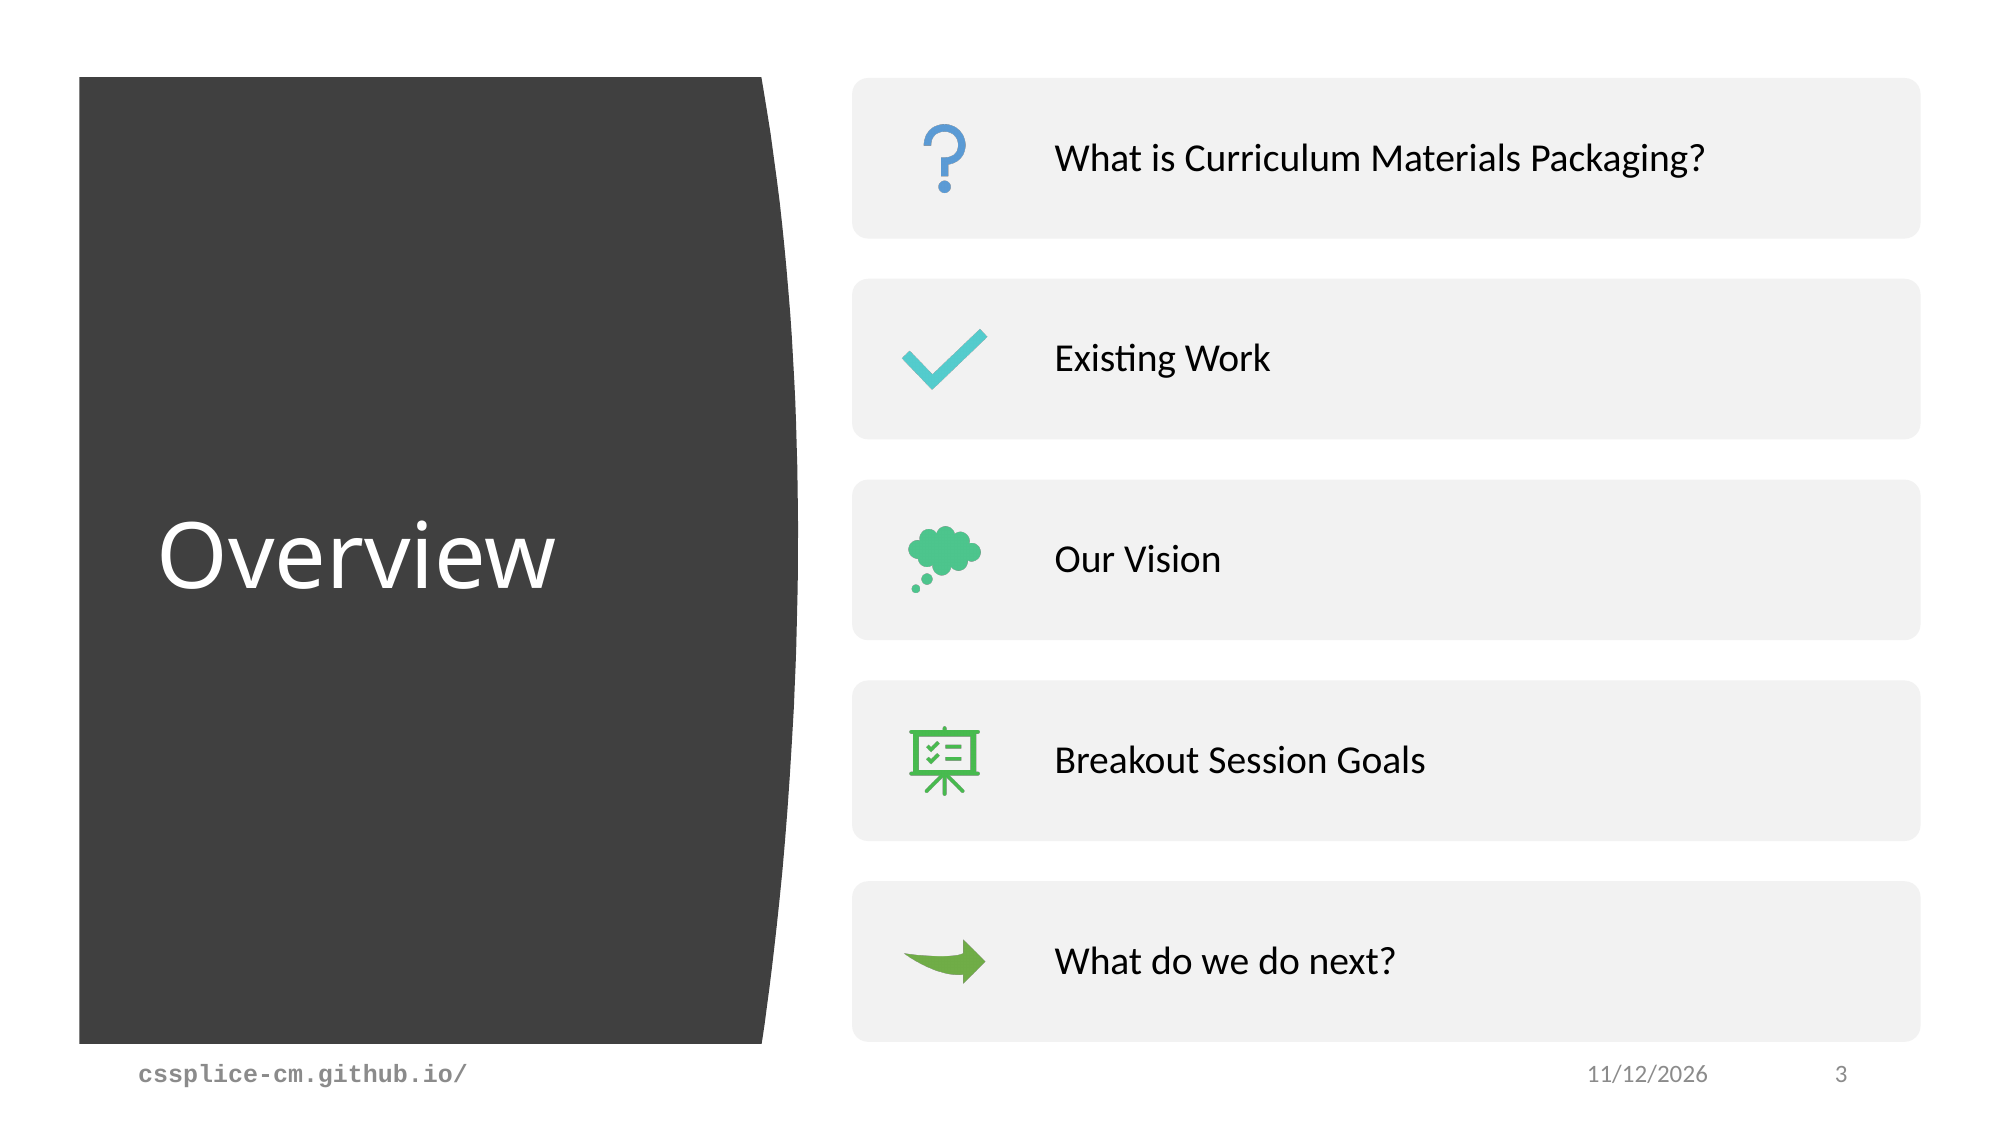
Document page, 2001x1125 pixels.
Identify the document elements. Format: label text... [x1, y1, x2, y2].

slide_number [1273, 1043, 1724, 1103]
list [852, 77, 1921, 1043]
title Overview [141, 166, 702, 953]
slide_number 3 [1759, 1043, 1863, 1103]
text_box [78, 76, 800, 1045]
footer cssplice-cm.github.io/ [123, 1042, 799, 1103]
